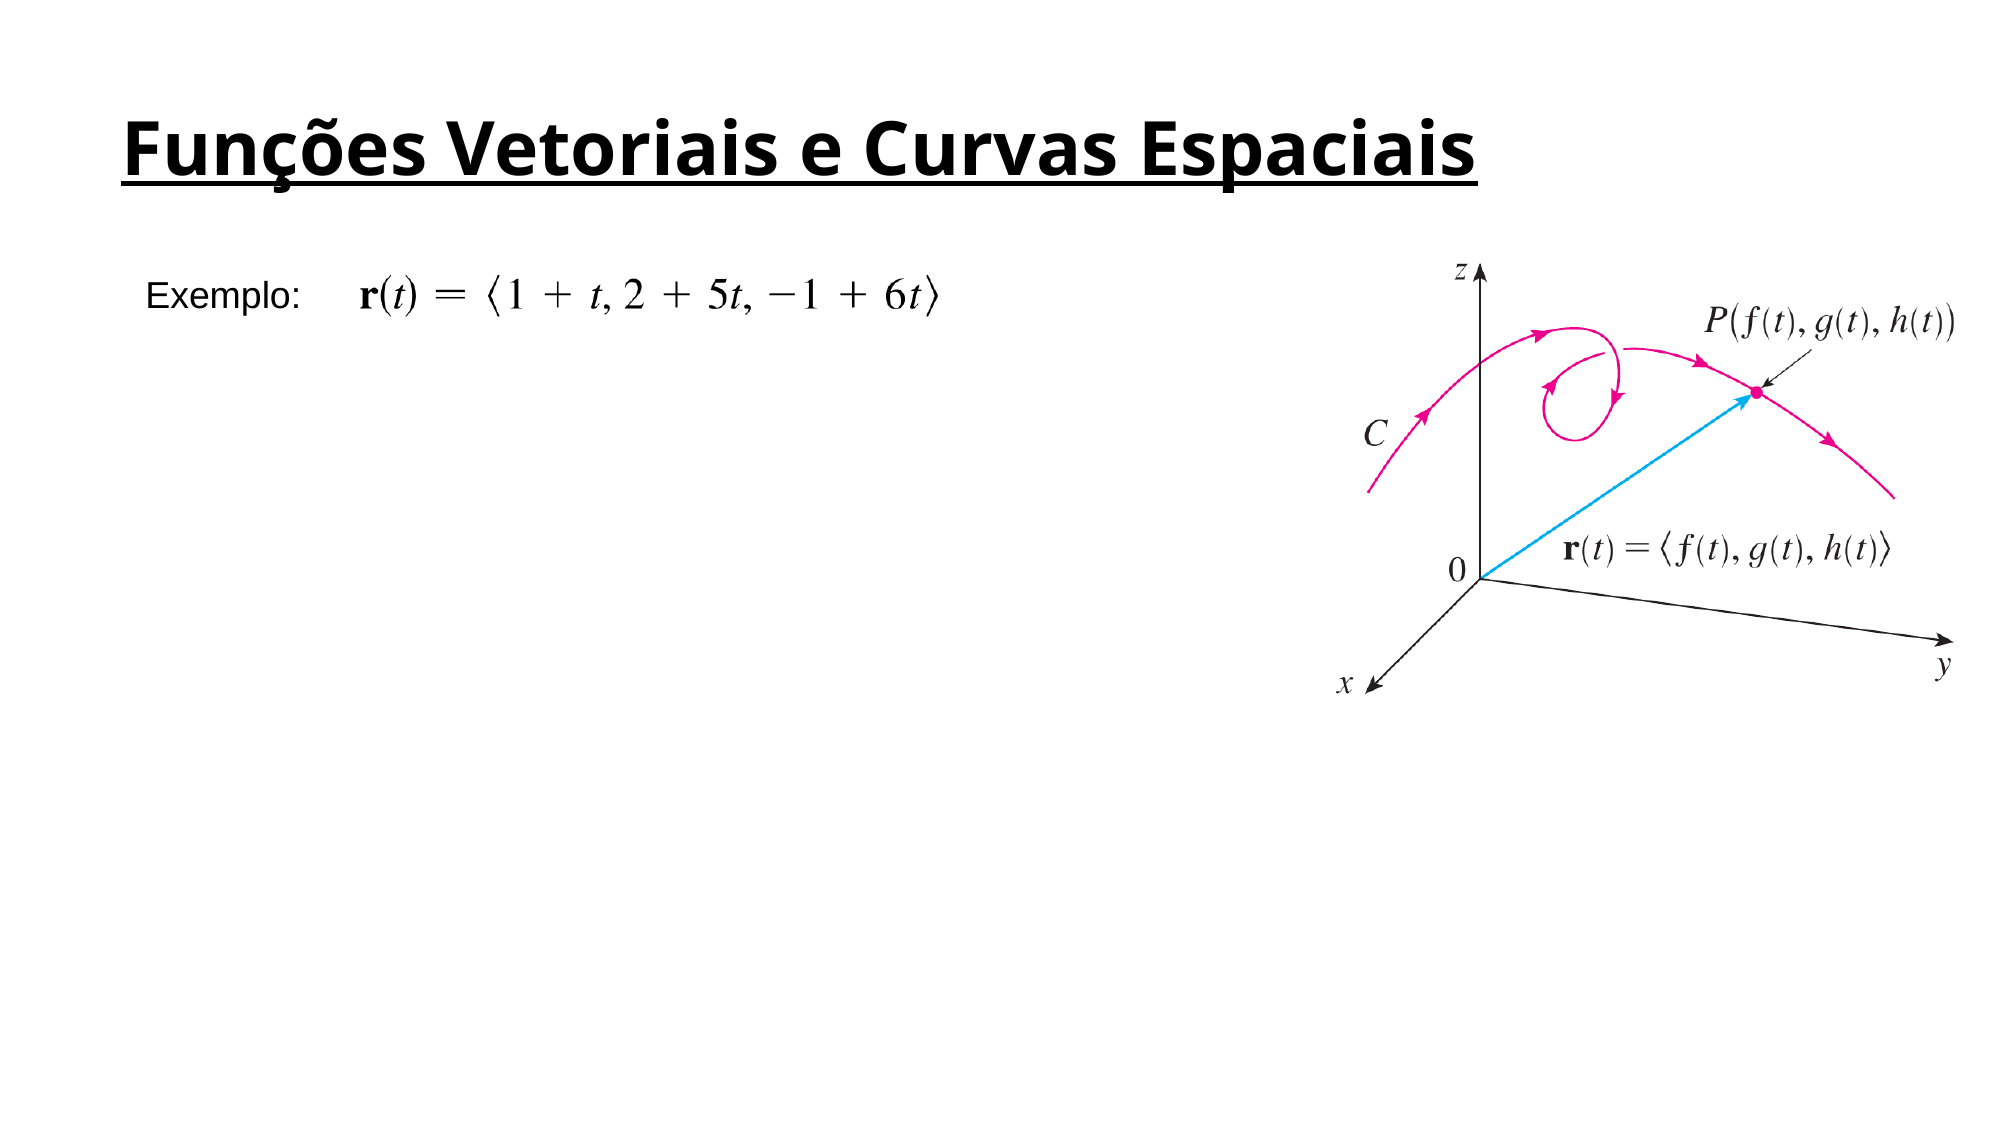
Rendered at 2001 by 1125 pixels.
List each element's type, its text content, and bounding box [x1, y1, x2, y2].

title Funções Vetoriais e Curvas Espaciais [106, 42, 1832, 260]
text_box Exemplo: [130, 263, 350, 324]
picture [350, 263, 941, 332]
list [1321, 259, 1999, 708]
